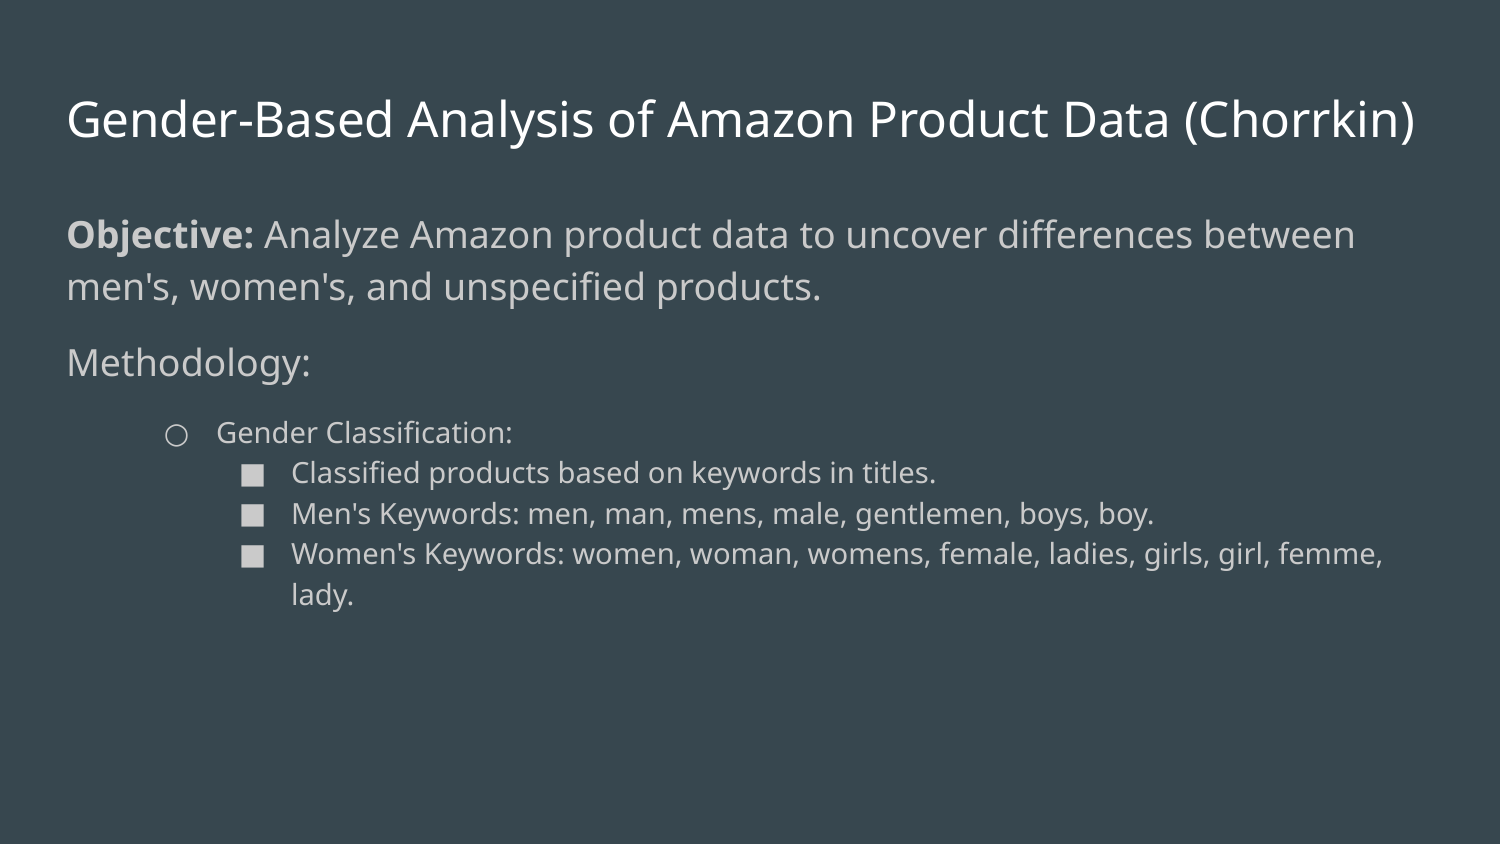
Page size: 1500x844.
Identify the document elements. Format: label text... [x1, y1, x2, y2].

list Objective: Analyze Amazon product data to uncover differences between men's, women's, and unspecified products. Methodology: Gender Classification: Classified products based on keywords in titles. Men's Keywords: men, man, mens, male, gentlemen, boys, boy. Women's Keywords: women, woman, womens, female, ladies, girls, girl, femme, lady. [51, 189, 1449, 750]
title Gender-Based Analysis of Amazon Product Data (Chorrkin) [51, 72, 1449, 167]
